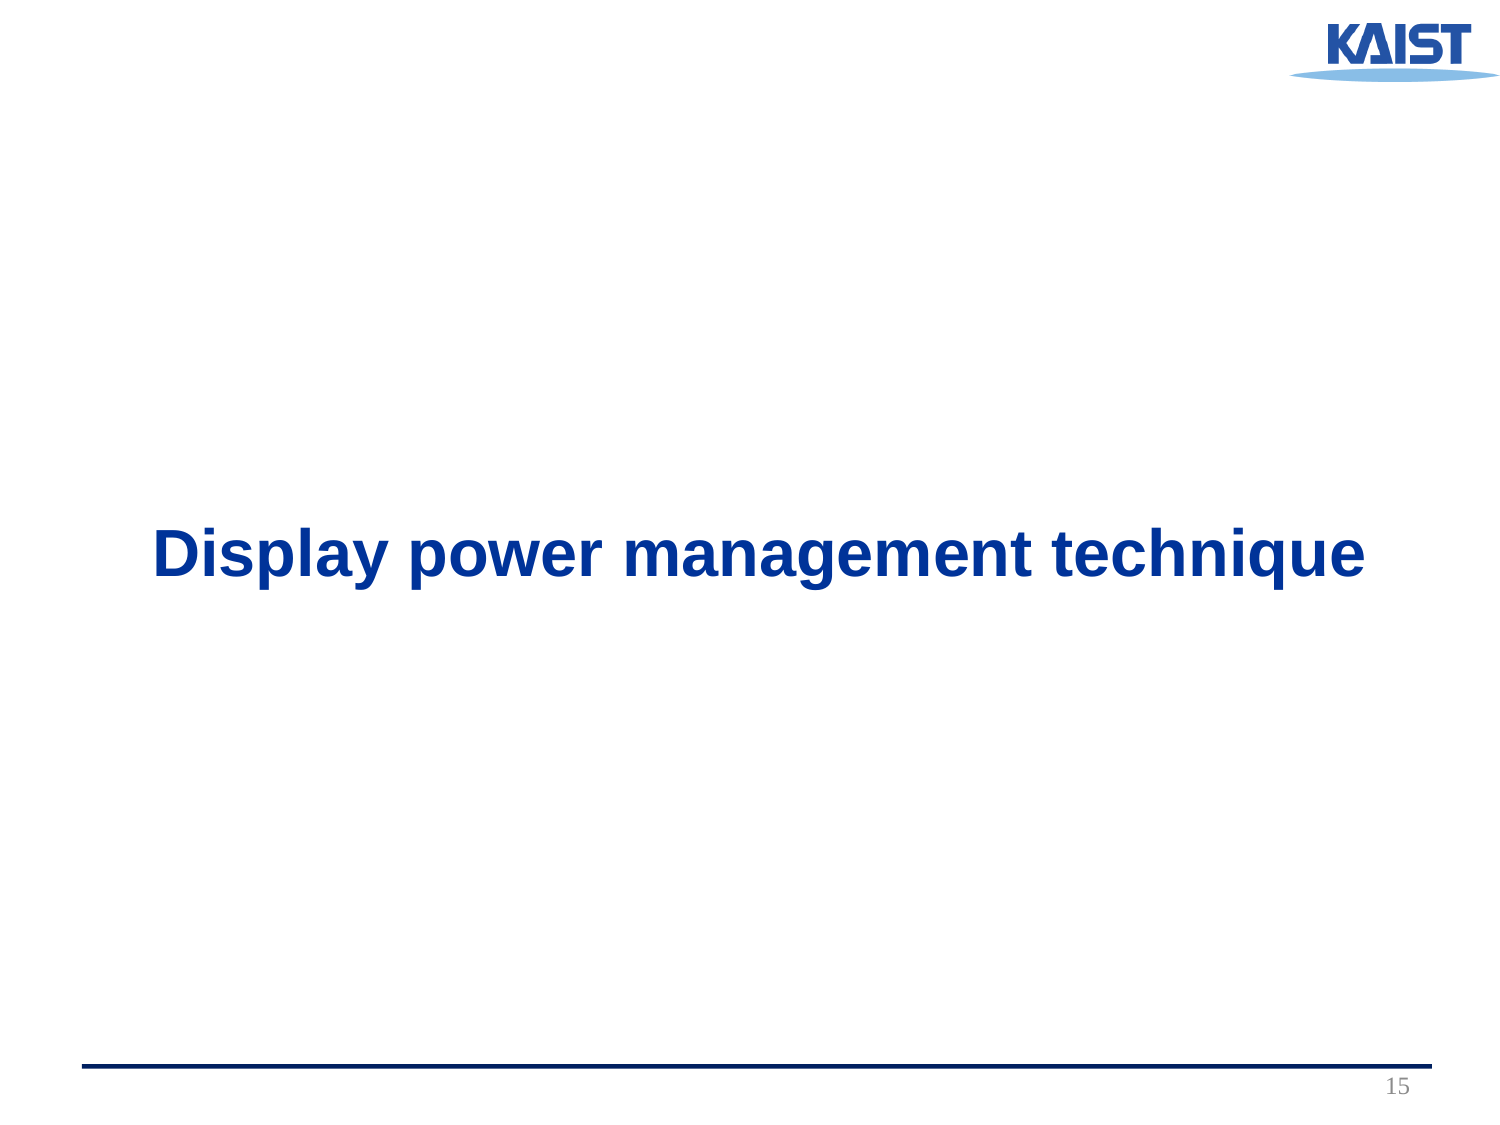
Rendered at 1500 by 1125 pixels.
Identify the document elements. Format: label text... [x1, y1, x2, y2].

title Display power management technique [137, 429, 1452, 671]
picture [1289, 23, 1500, 82]
slide_number 15 [1074, 1066, 1425, 1103]
